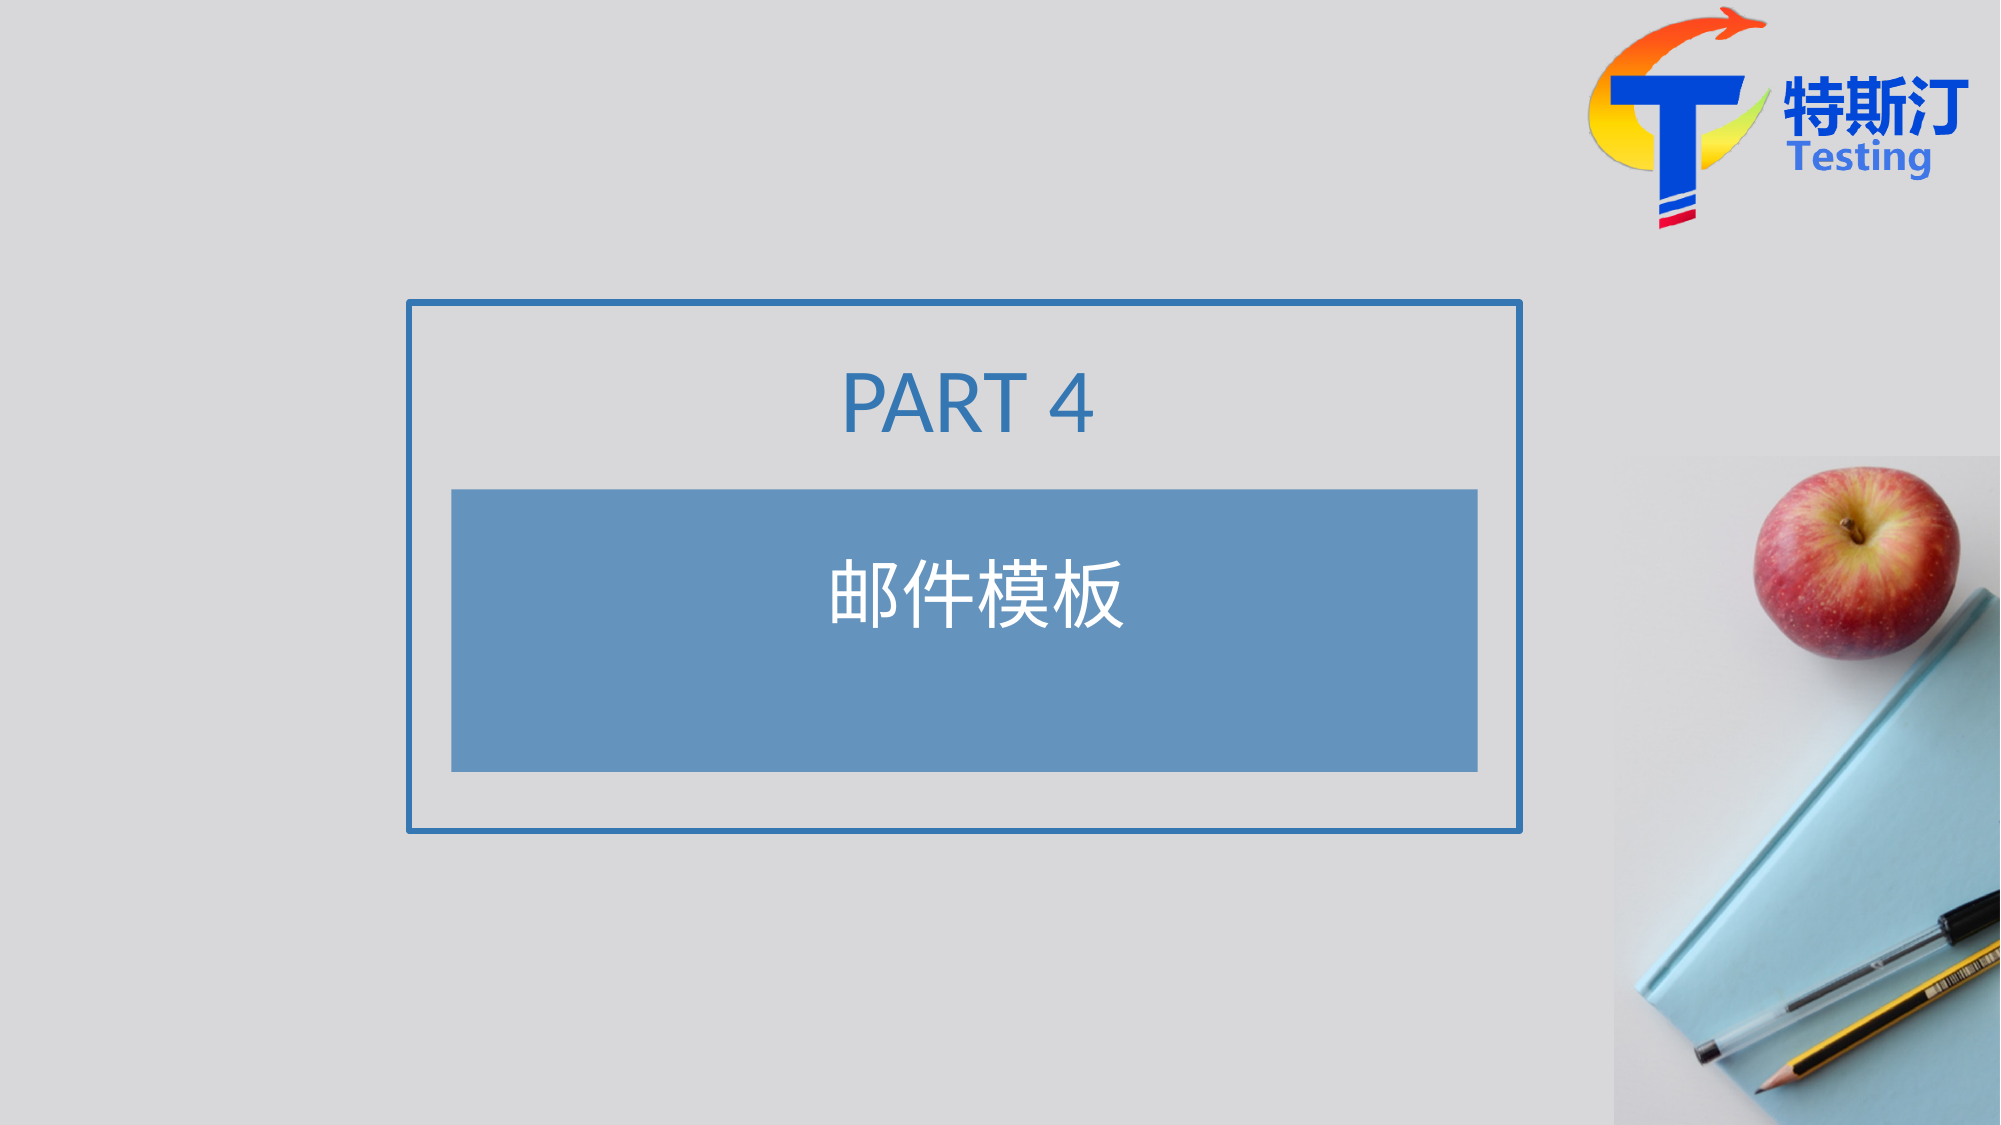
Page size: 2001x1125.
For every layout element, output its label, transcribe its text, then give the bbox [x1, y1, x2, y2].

text_box PART 4 [656, 333, 1280, 459]
text_box [449, 487, 1480, 774]
picture [1614, 456, 2000, 1125]
text_box 邮件模板 [656, 540, 1296, 645]
text_box [407, 301, 1522, 833]
picture [1566, 0, 2000, 234]
